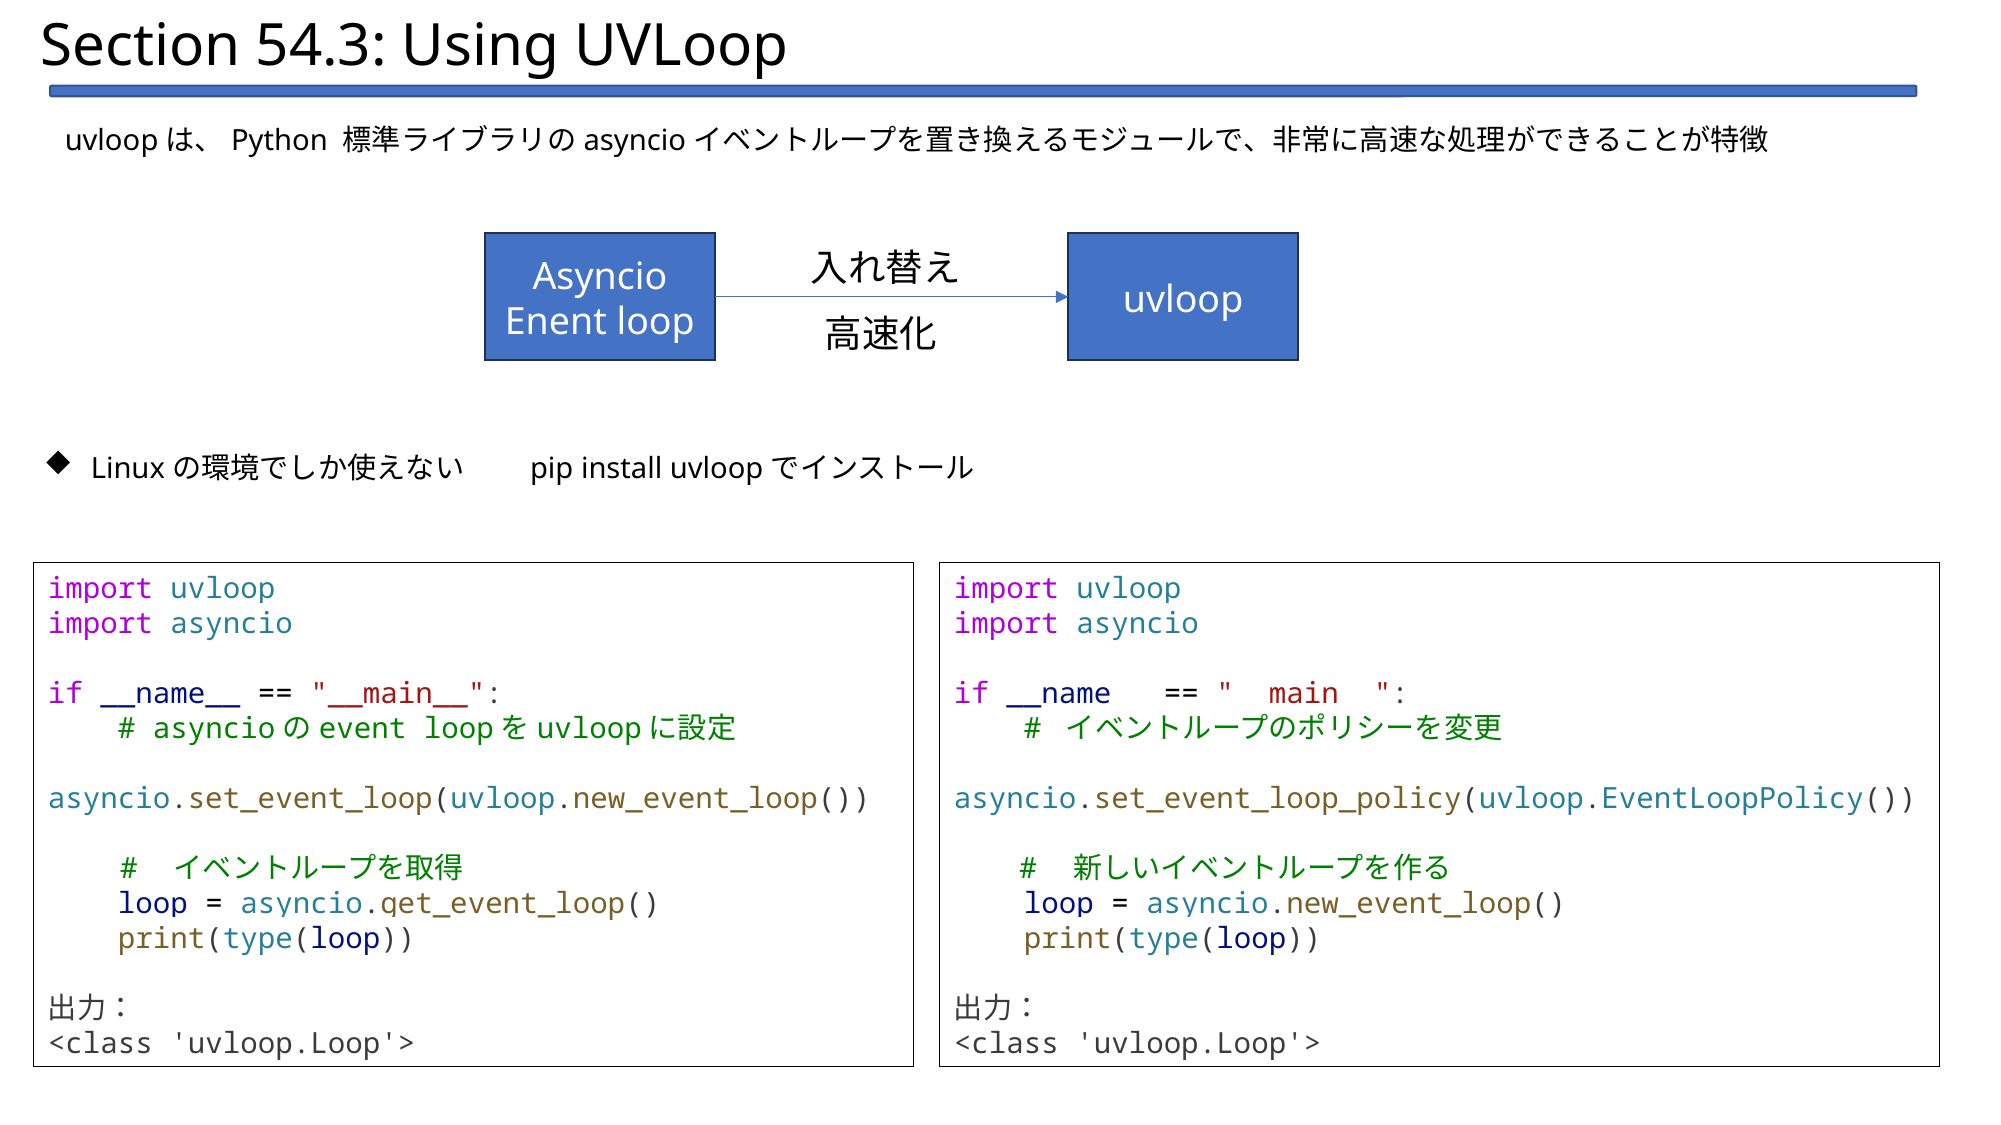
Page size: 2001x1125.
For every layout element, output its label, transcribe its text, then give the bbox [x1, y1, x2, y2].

text_box uvloopは、Python 標準ライブラリのasyncioイベントループを置き換えるモジュールで、非常に高速な処理ができることが特徴 [50, 114, 1889, 164]
text_box [48, 84, 1918, 98]
text_box import uvloop import asyncio if __name__ == "__main__": # イベントループのポリシーを変更 asyncio.set_event_loop_policy(uvloop.EventLoopPolicy()) # 新しいイベントループを作る loop = asyncio.new_event_loop() print(type(loop)) 出力： <class 'uvloop.Loop'> [939, 562, 1940, 1067]
text_box import uvloop import asyncio if __name__ == "__main__": # asyncioのevent loopをuvloopに設定 asyncio.set_event_loop(uvloop.new_event_loop()) # イベントループを取得 loop = asyncio.get_event_loop() print(type(loop)) 出力： <class 'uvloop.Loop'> [33, 562, 914, 1067]
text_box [485, 233, 1298, 364]
text_box Linuxの環境でしか使えない pip install uvloopでインストール [29, 442, 990, 492]
text_box Section 54.3: Using UVLoop [25, 0, 804, 85]
